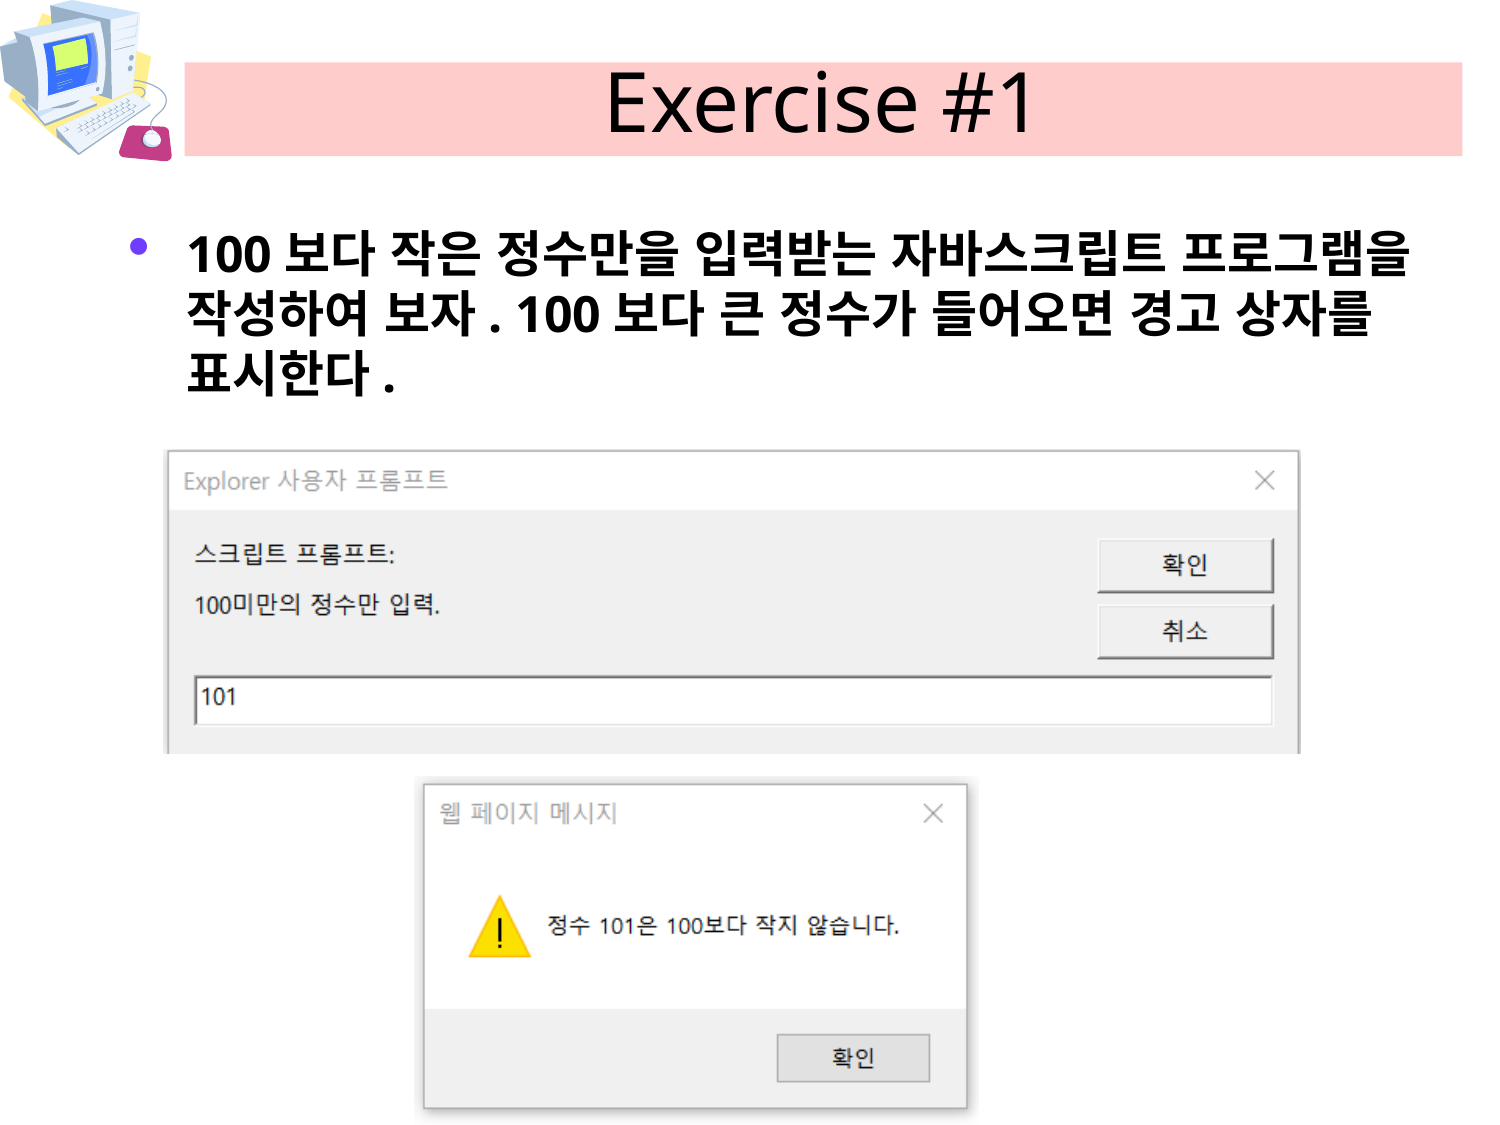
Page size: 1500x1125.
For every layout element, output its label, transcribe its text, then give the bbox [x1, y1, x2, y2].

picture [163, 449, 1302, 754]
list 100보다 작은 정수만을 입력받는 자바스크립트 프로그램을 작성하여 보자. 100보다 큰 정수가 들어오면 경고 상자를 표시한다. [115, 214, 1463, 450]
title Exercise #1 [184, 62, 1463, 157]
picture [414, 776, 979, 1125]
